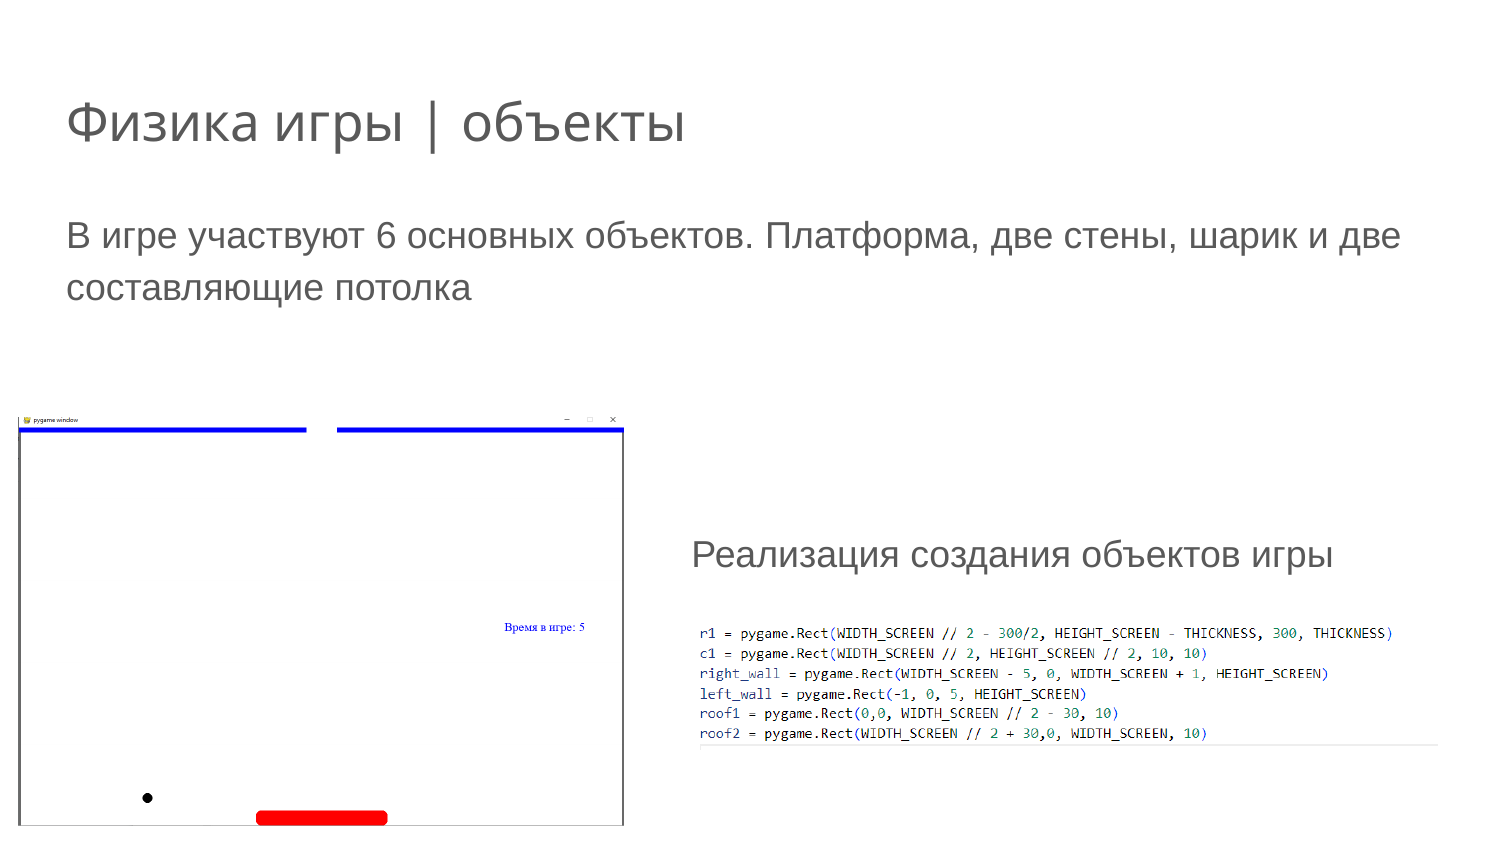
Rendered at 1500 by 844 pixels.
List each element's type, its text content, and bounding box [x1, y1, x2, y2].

picture [17, 410, 625, 827]
text_box Реализация создания объектов игры [676, 514, 1449, 593]
list В игре участвуют 6 основных объектов. Платформа, две стены, шарик и две составляющие потолка [51, 189, 1449, 750]
title Физика игры | объекты [51, 72, 1449, 167]
picture [687, 620, 1438, 750]
